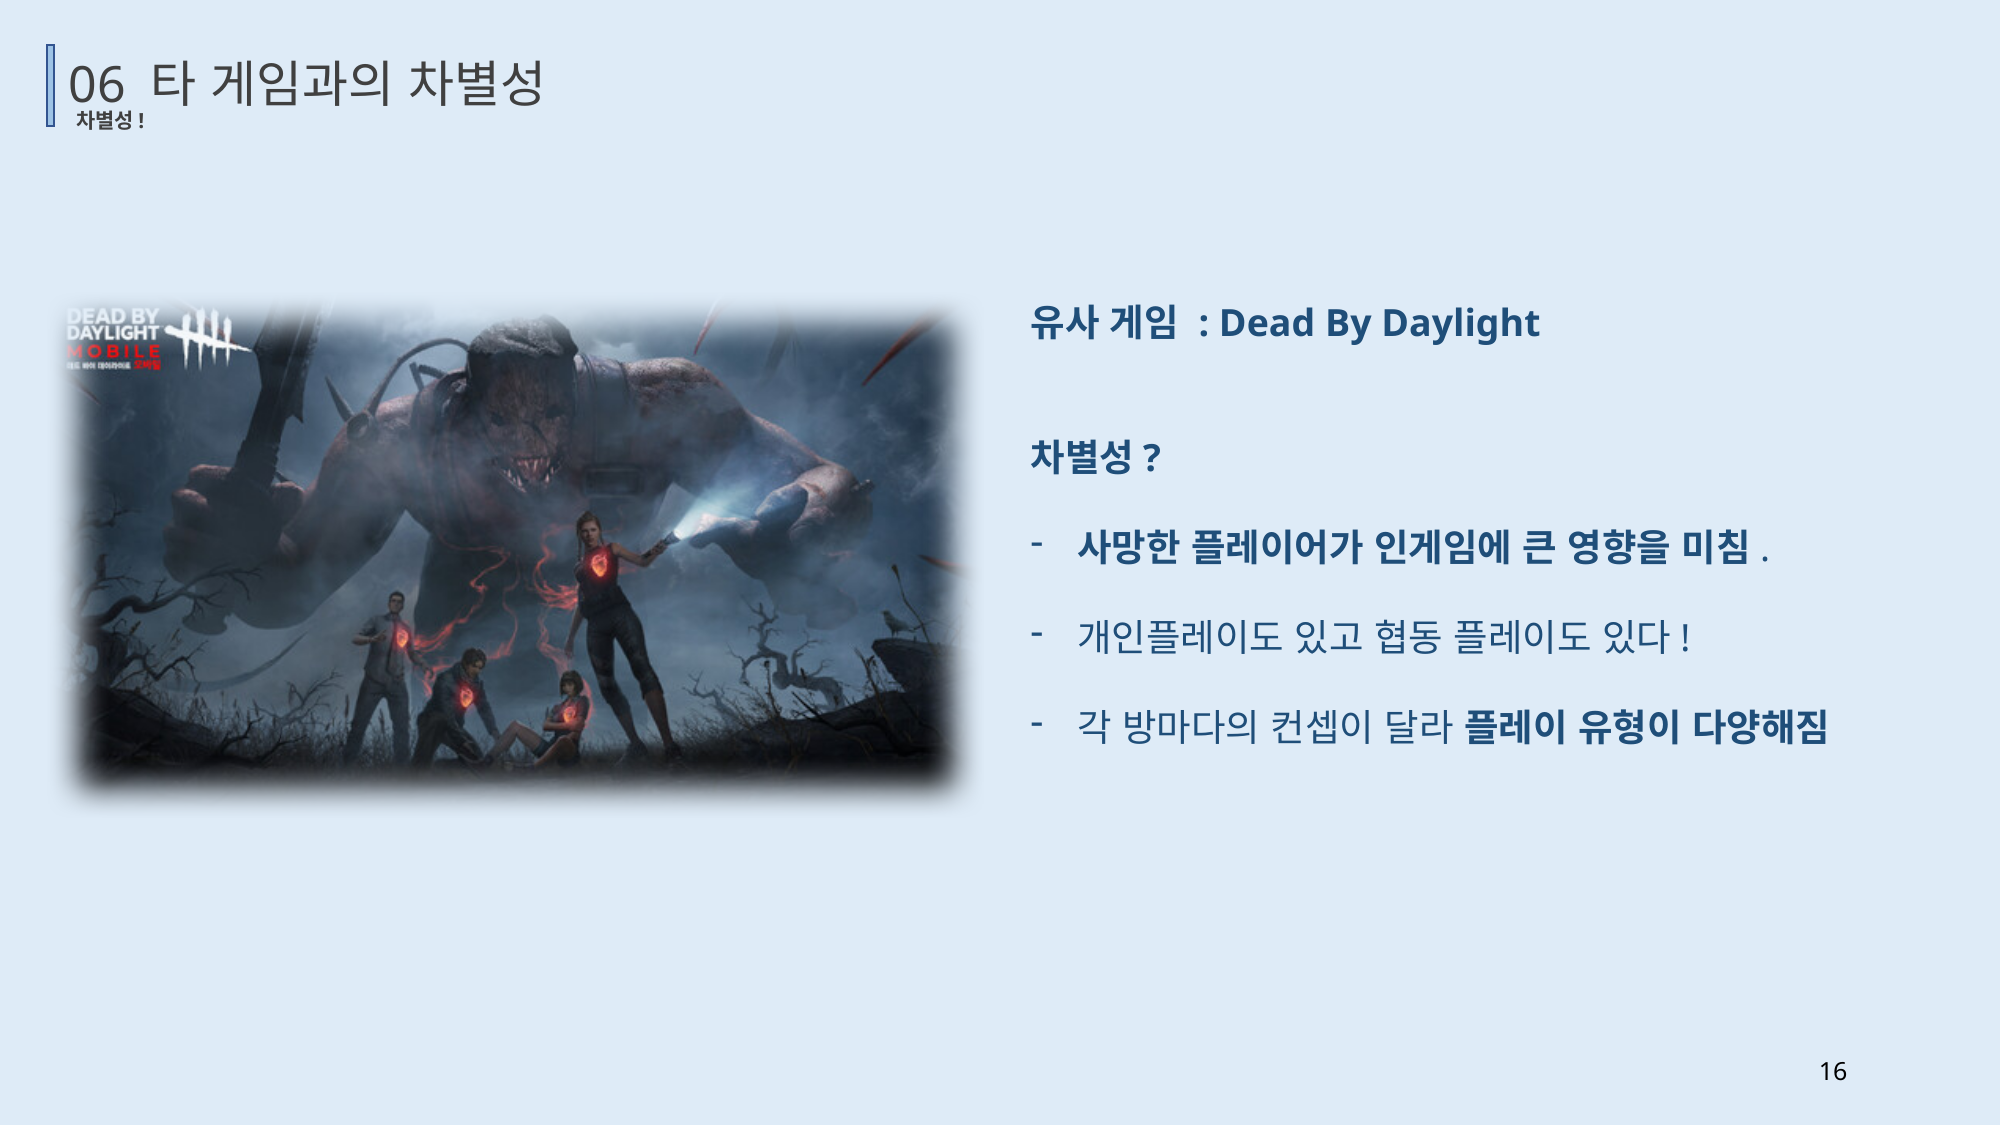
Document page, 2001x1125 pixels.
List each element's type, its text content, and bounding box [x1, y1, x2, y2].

text_box 차별성! [61, 100, 826, 140]
text_box 06 타 게임과의 차별성 [55, 44, 856, 120]
text_box [46, 44, 55, 127]
picture [46, 291, 985, 819]
slide_number 16 [1412, 1042, 1863, 1103]
text_box 유사 게임 : Dead By Daylight 차별성? 사망한 플레이어가 인게임에 큰 영향을 미침. 개인플레이도 있고 협동 플레이도 있다! 각 방마다의 컨셉이 달라 플레이 유형이 다양해짐 [1015, 291, 1939, 757]
